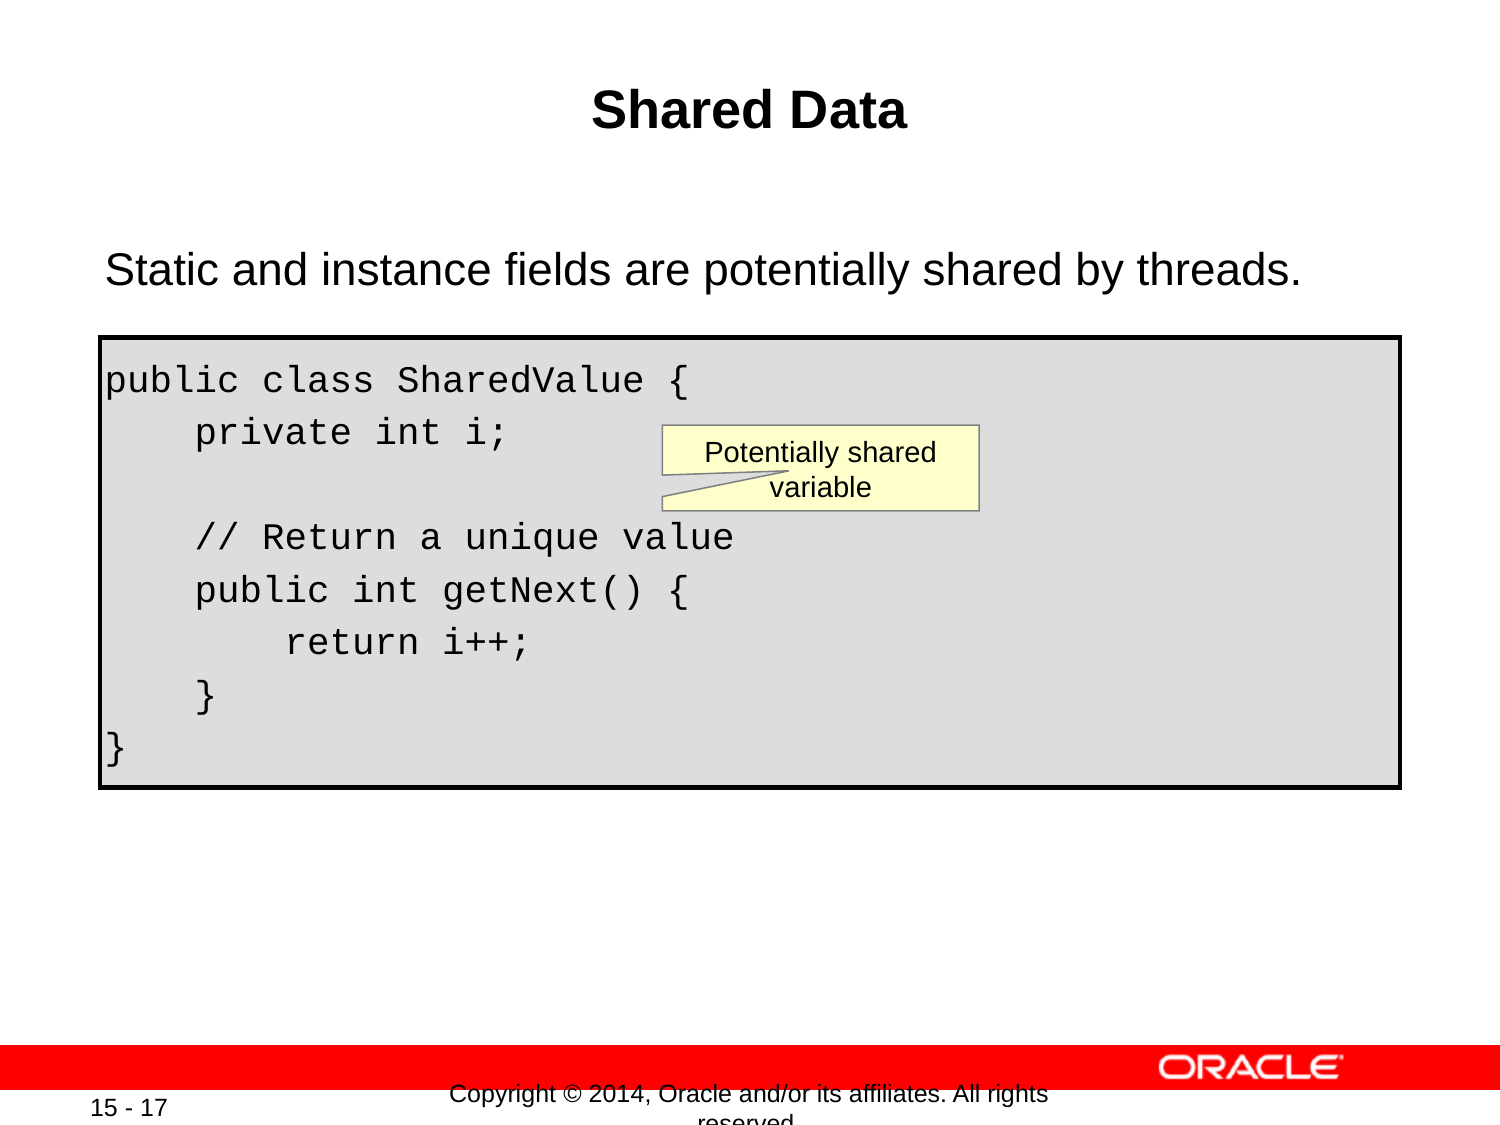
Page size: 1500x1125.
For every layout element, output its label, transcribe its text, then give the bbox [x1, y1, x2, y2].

list Static and instance fields are potentially shared by threads. public class SharedValue { private int i; // Return a unique value public int getNext() { return i++; } } [99, 237, 1399, 788]
title Shared Data [99, 72, 1399, 216]
picture [0, 1045, 1500, 1090]
text_box Potentially shared variable [662, 425, 980, 511]
